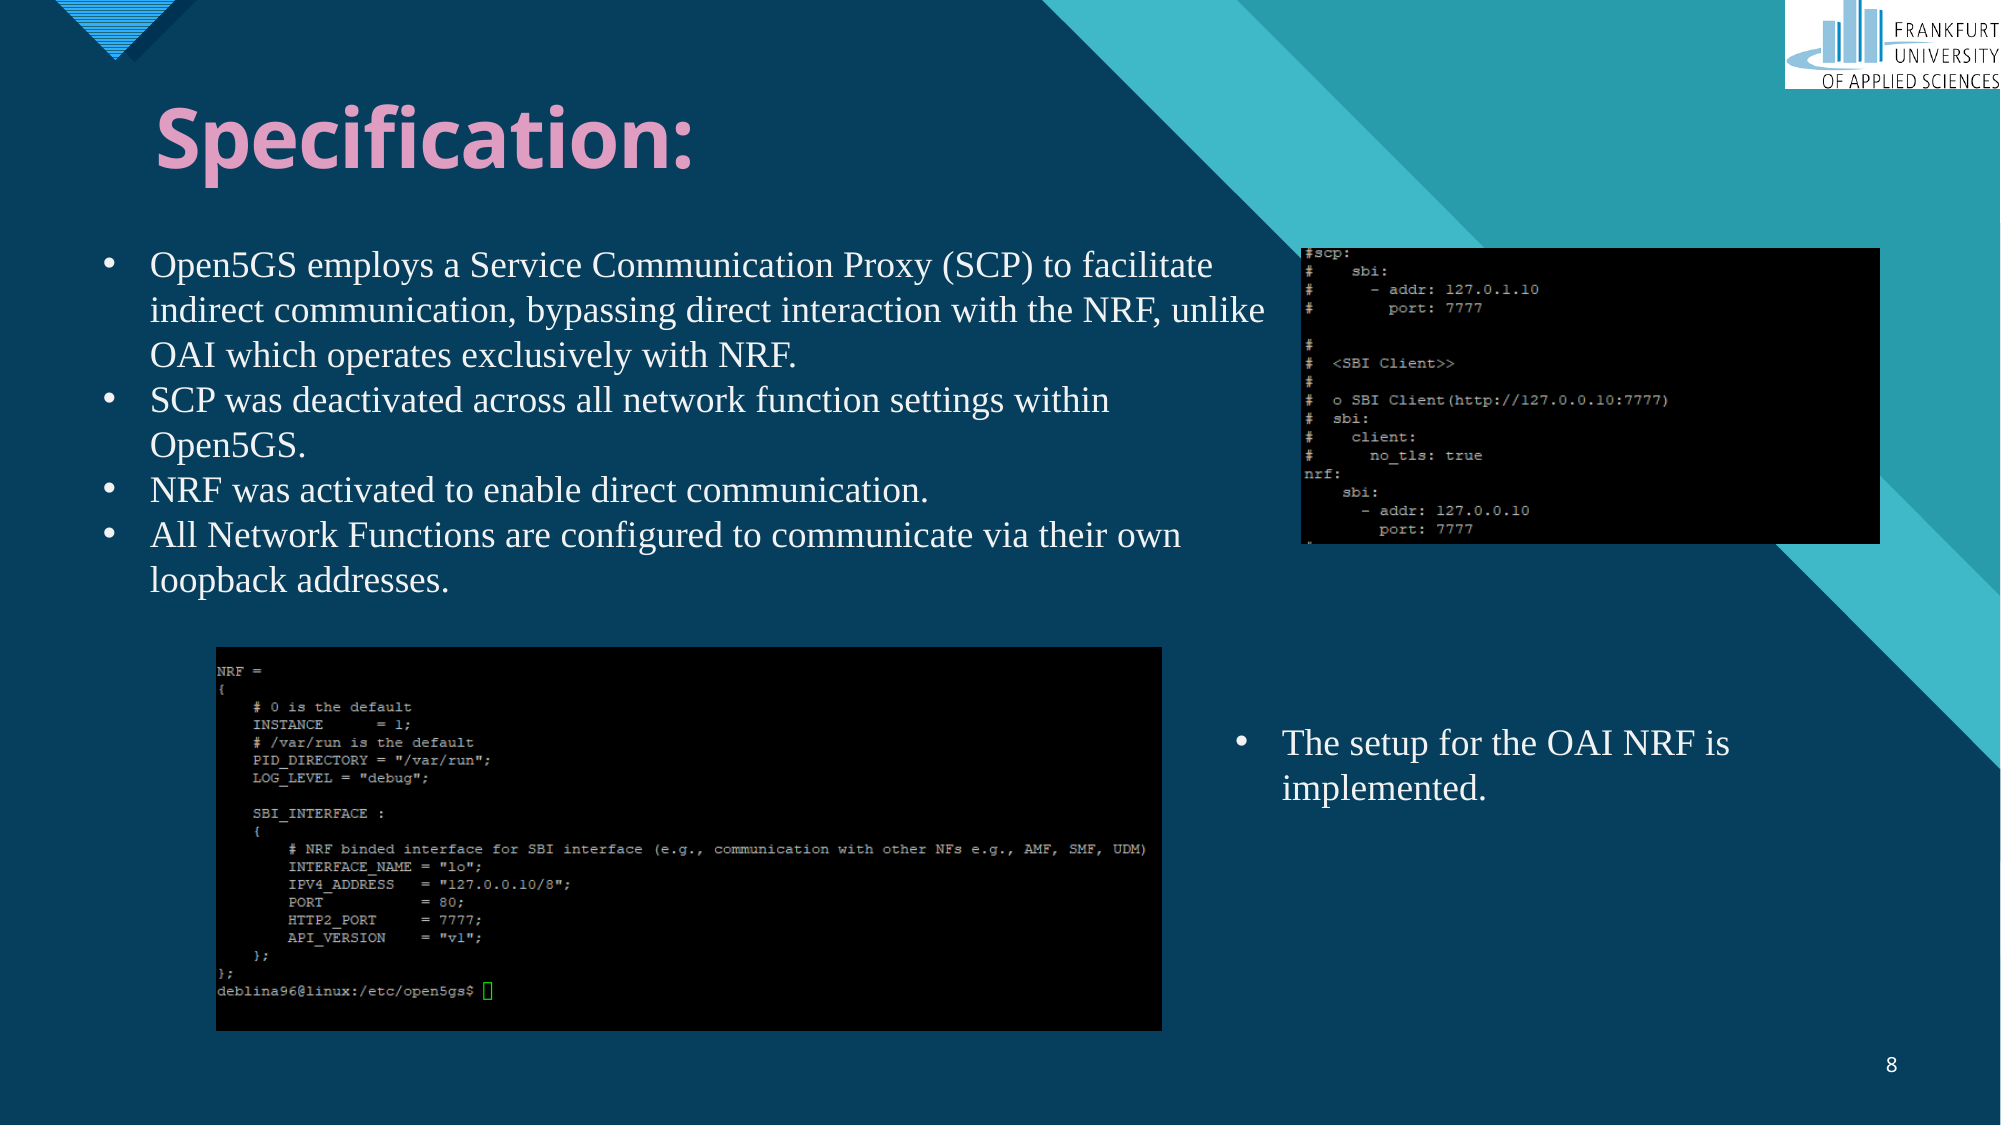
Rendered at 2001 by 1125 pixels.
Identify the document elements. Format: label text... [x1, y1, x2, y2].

picture [217, 648, 1161, 1030]
slide_number 8 [1845, 1035, 1913, 1096]
picture [1784, 0, 2000, 89]
title Specification: [140, 89, 1913, 196]
picture [1301, 248, 1880, 544]
text_box The setup for the OAI NRF is implemented. [1220, 710, 1769, 816]
text_box Open5GS employs a Service Communication Proxy (SCP) to facilitate indirect communication, bypassing direct interaction with the NRF, unlike OAI which operates exclusively with NRF. SCP was deactivated across all network function settings within Open5GS. NRF was activated to enable direct communication. All Network Functions are configured to communicate via their own loopback addresses. [88, 232, 1291, 833]
